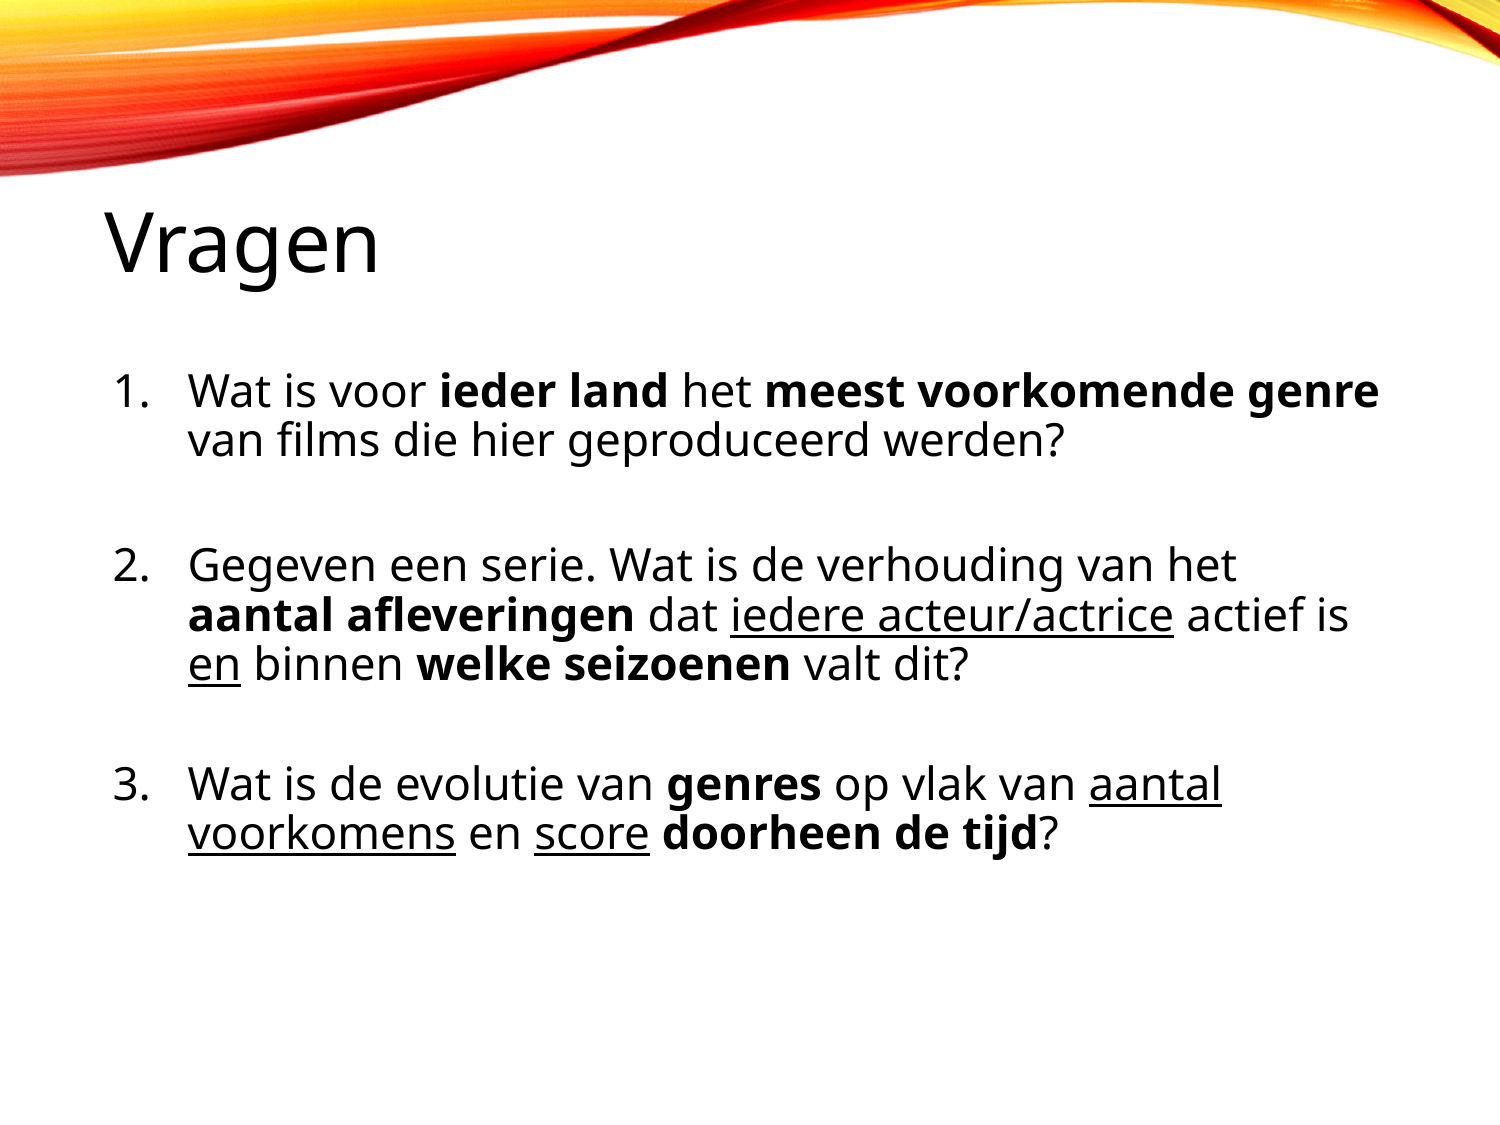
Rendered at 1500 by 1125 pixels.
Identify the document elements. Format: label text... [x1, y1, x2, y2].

list Wat is voor ieder land het meest voorkomende genre van films die hier geproduceerd werden? Gegeven een serie. Wat is de verhouding van het aantal afleveringen dat iedere acteur/actrice actief is en binnen welke seizoenen valt dit? Wat is de evolutie van genres op vlak van aantal voorkomens en score doorheen de tijd? [97, 360, 1403, 1028]
title Vragen [89, 139, 1136, 352]
picture [0, 0, 1500, 178]
